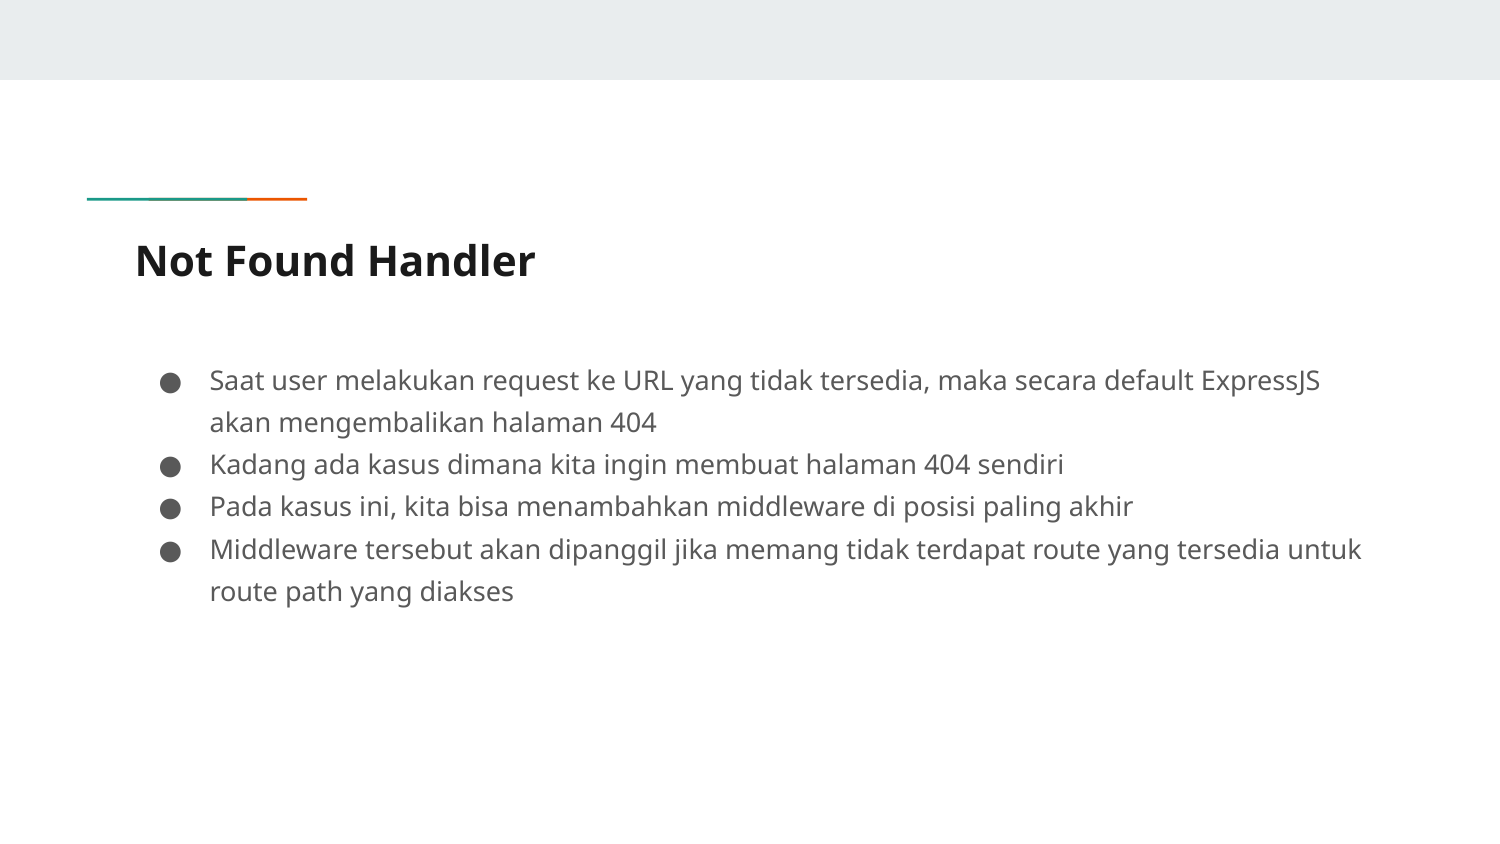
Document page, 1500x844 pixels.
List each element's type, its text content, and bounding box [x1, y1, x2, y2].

list Saat user melakukan request ke URL yang tidak tersedia, maka secara default ExpressJS akan mengembalikan halaman 404 Kadang ada kasus dimana kita ingin membuat halaman 404 sendiri Pada kasus ini, kita bisa menambahkan middleware di posisi paling akhir Middleware tersebut akan dipanggil jika memang tidak terdapat route yang tersedia untuk route path yang diakses [119, 341, 1381, 712]
title Not Found Handler [119, 216, 1381, 305]
